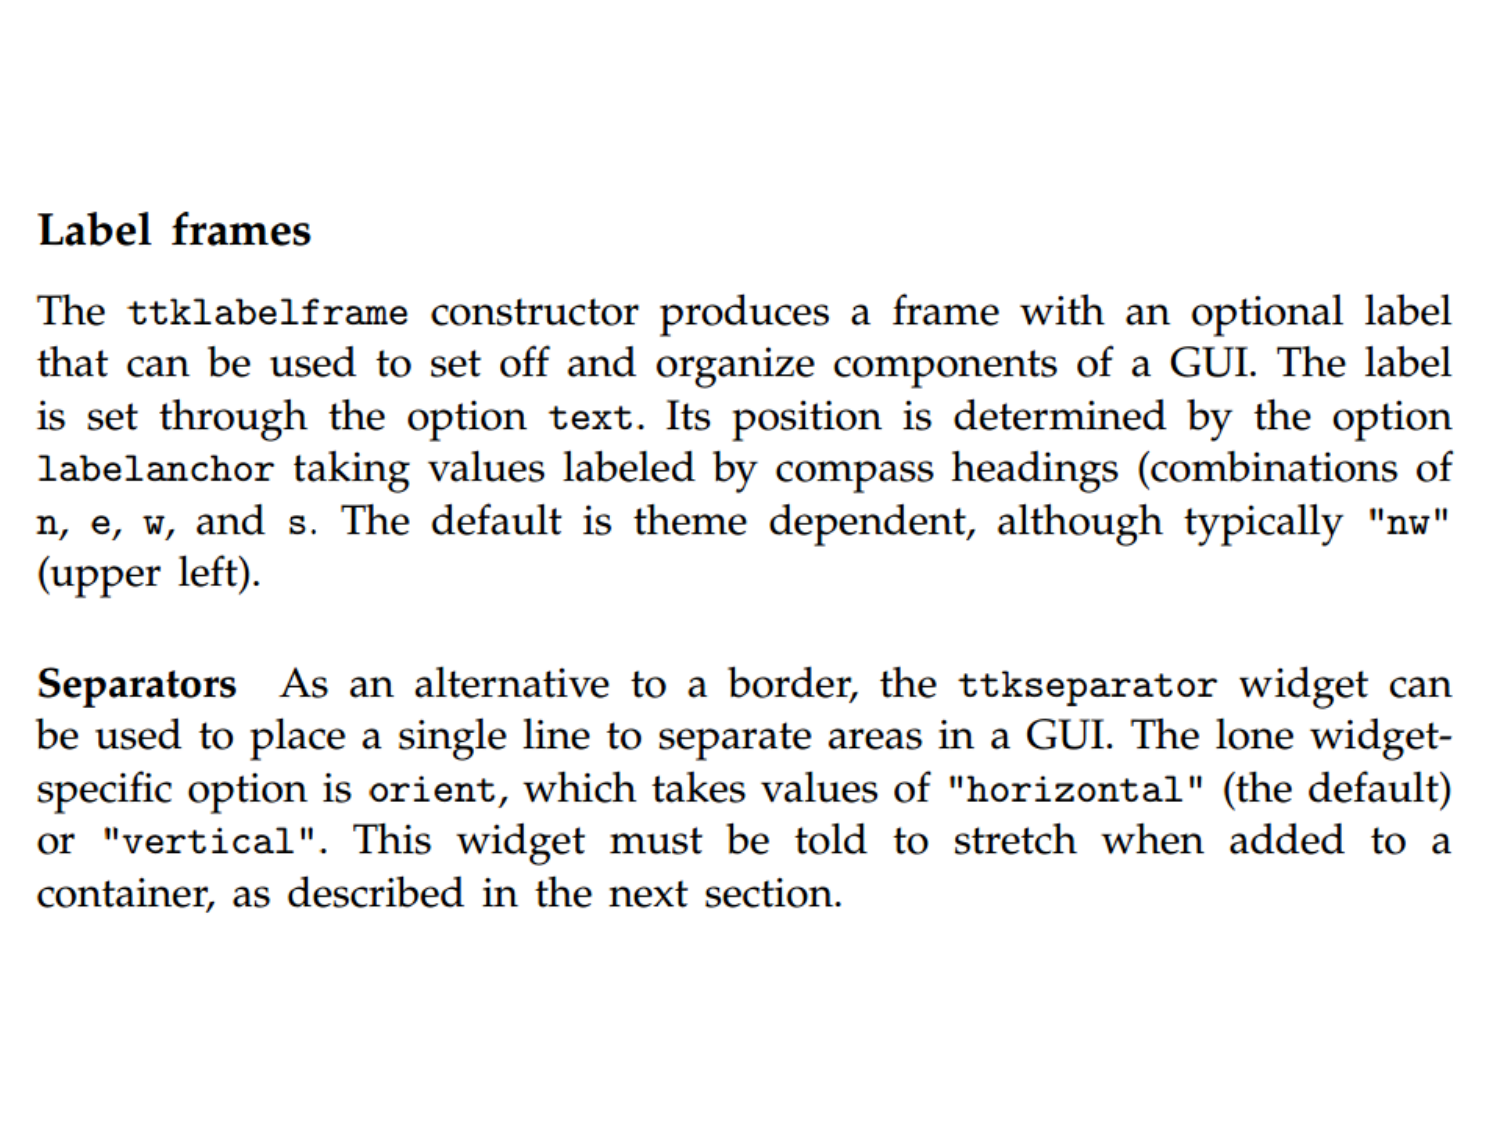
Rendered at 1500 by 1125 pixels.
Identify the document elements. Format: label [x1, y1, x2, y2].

picture [22, 187, 1478, 938]
